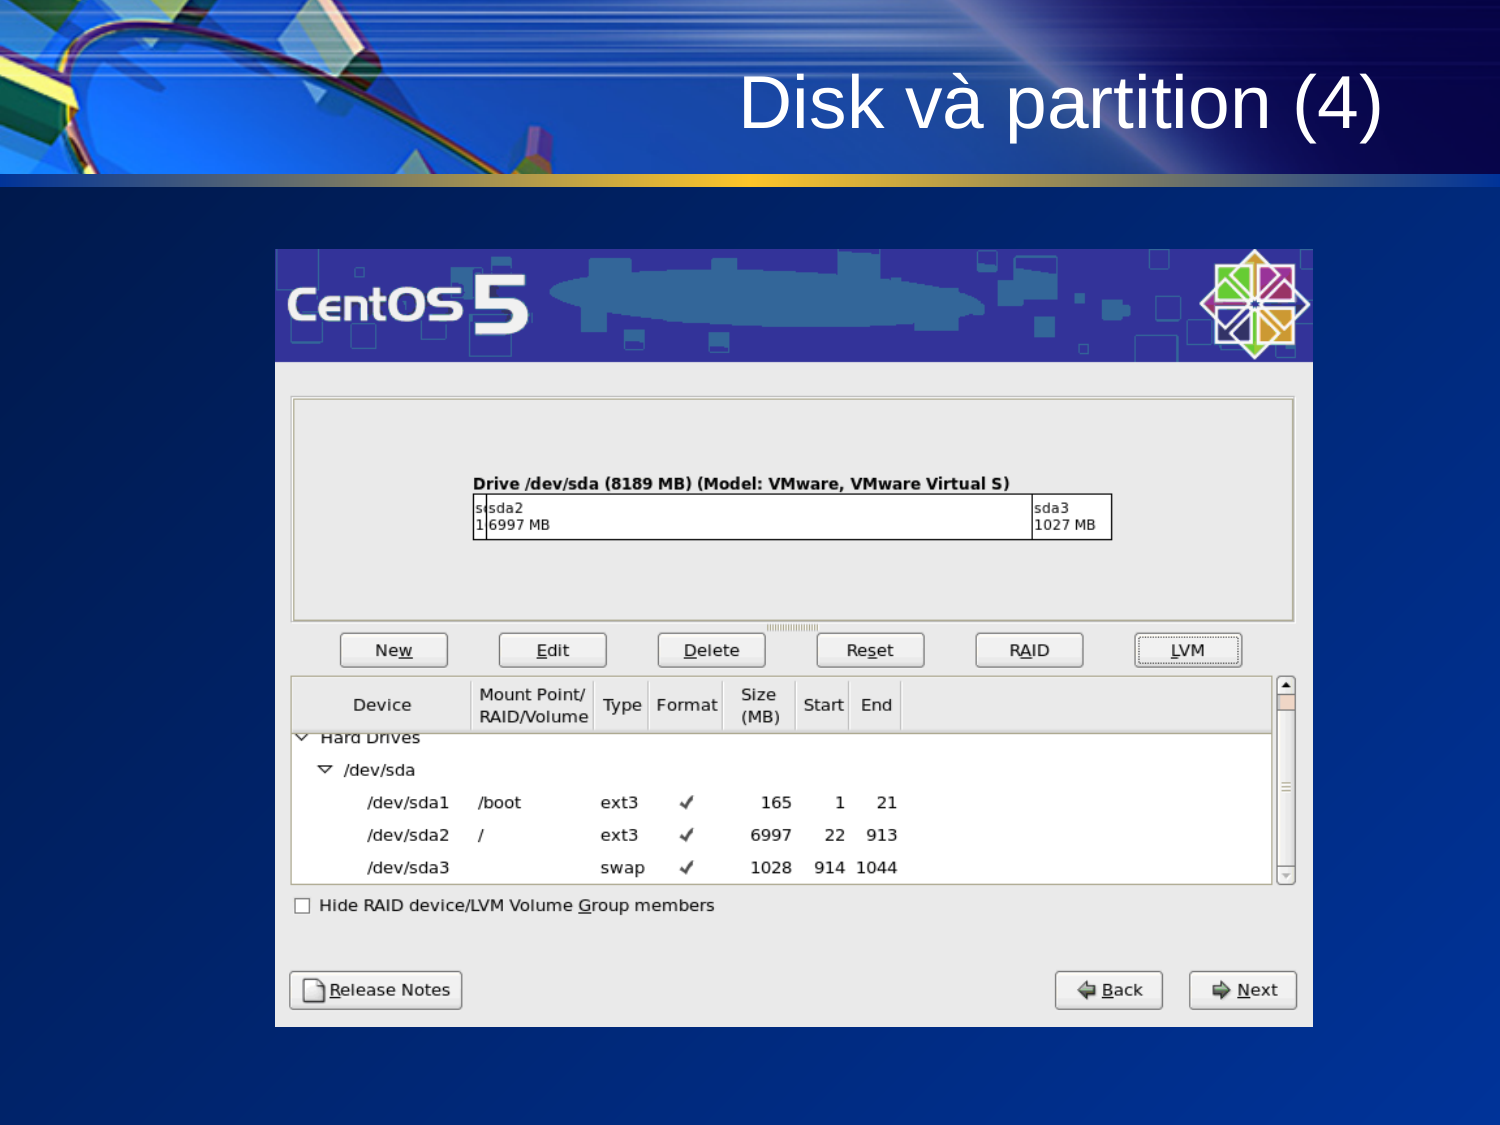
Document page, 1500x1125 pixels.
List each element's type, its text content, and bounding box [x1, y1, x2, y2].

picture [274, 249, 1313, 1027]
title Disk và partition (4) [162, 52, 1401, 145]
picture [0, 0, 1500, 175]
